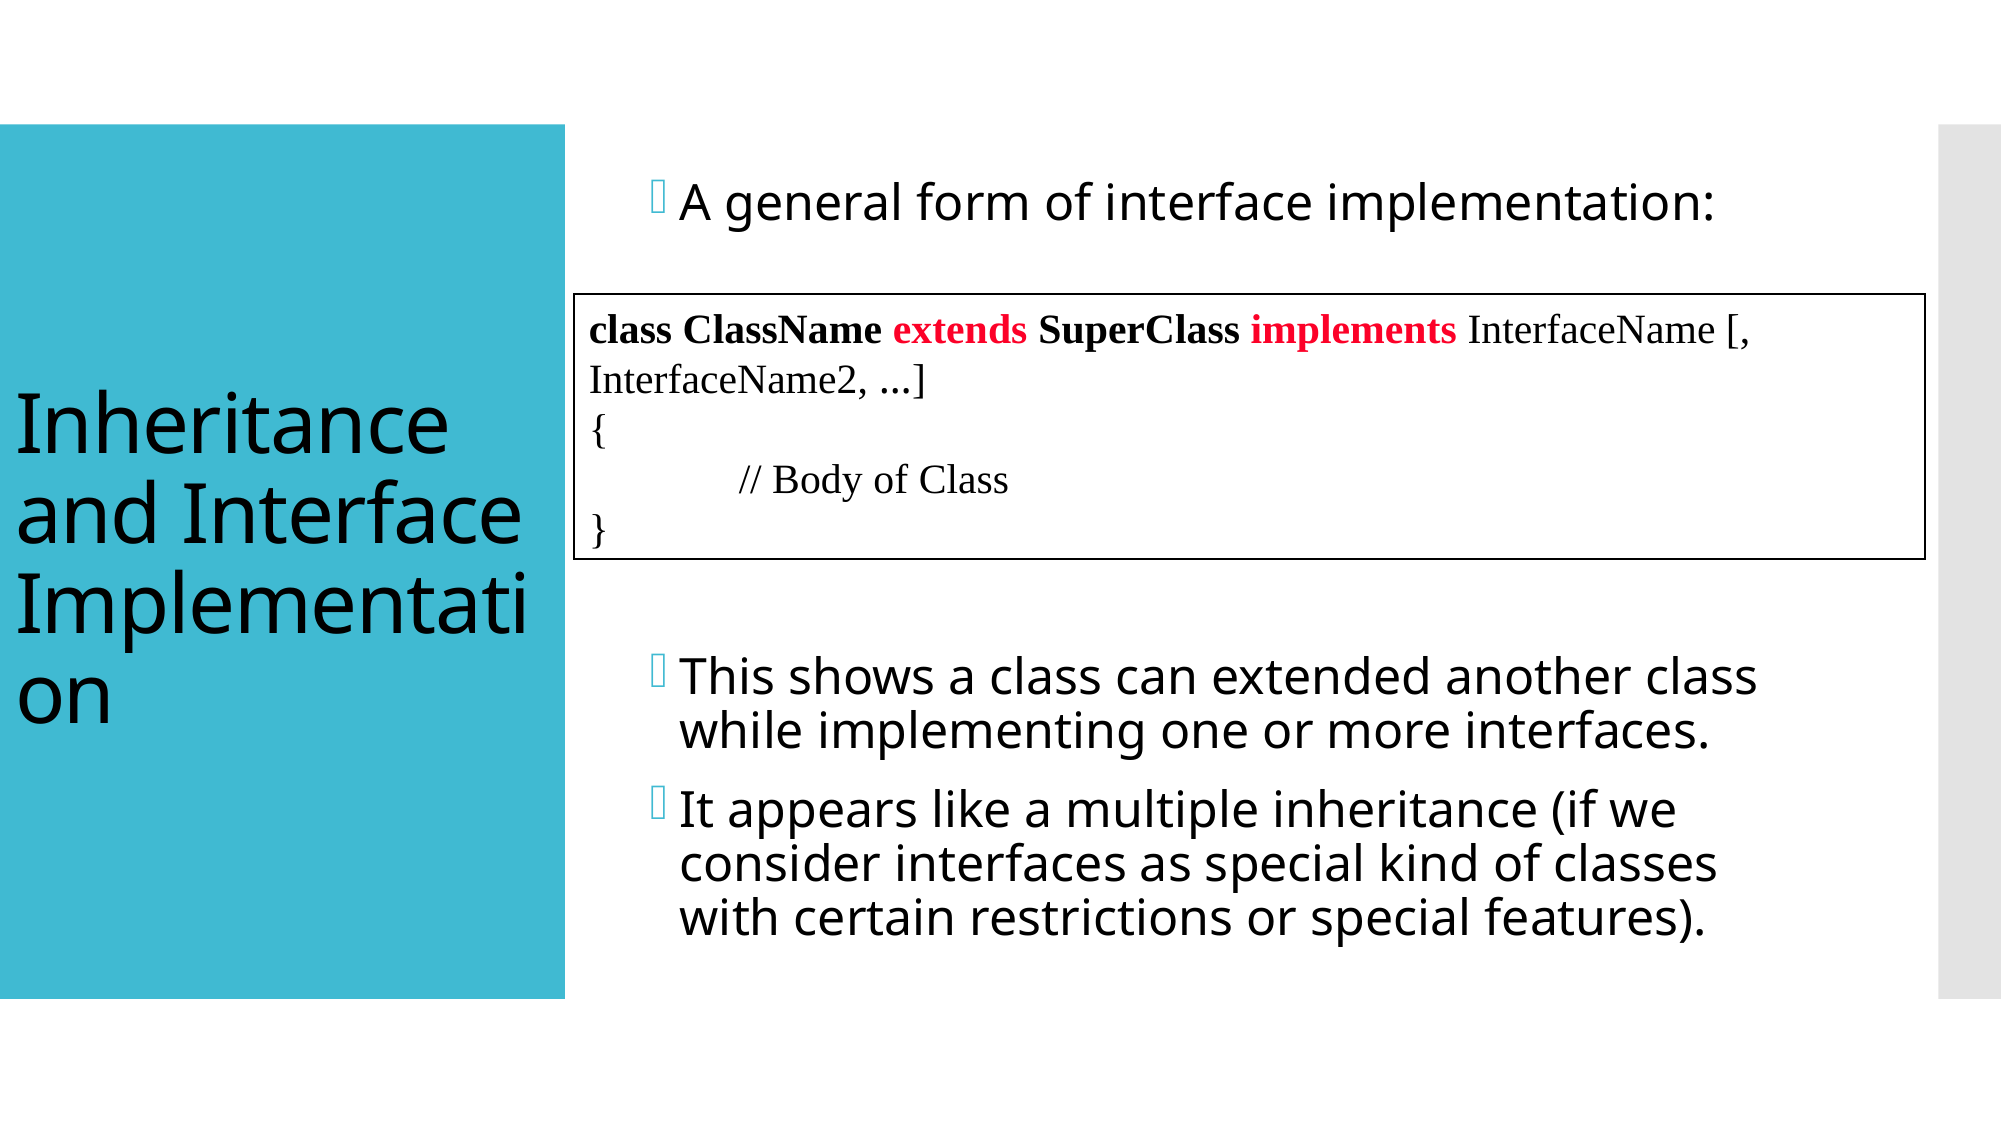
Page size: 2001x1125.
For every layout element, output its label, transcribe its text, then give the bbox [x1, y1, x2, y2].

title Inheritance and Interface Implementation [0, 184, 586, 940]
list A general form of interface implementation: This shows a class can extended another class while implementing one or more interfaces. It appears like a multiple inheritance (if we consider interfaces as special kind of classes with certain restrictions or special features). [634, 141, 1835, 293]
text_box class ClassName extends SuperClass implements InterfaceName [, InterfaceName2, …] { // Body of Class } [573, 293, 1925, 560]
list A general form of interface implementation: This shows a class can extended another class while implementing one or more interfaces. It appears like a multiple inheritance (if we consider interfaces as special kind of classes with certain restrictions or special features). [634, 560, 1835, 982]
